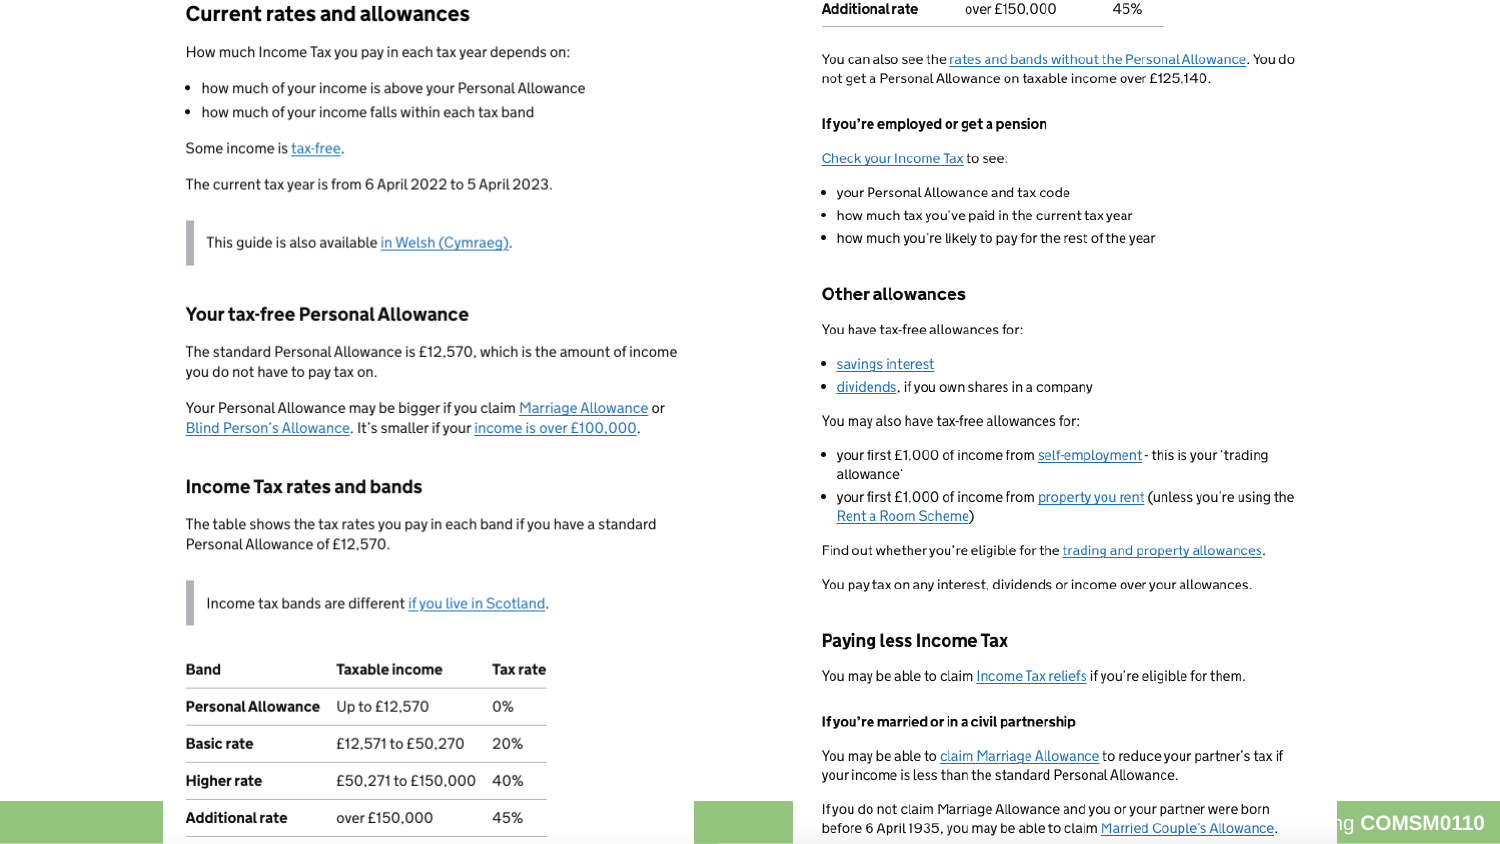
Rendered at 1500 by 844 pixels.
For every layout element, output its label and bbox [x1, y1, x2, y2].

picture [162, 0, 694, 844]
picture [793, 0, 1338, 844]
